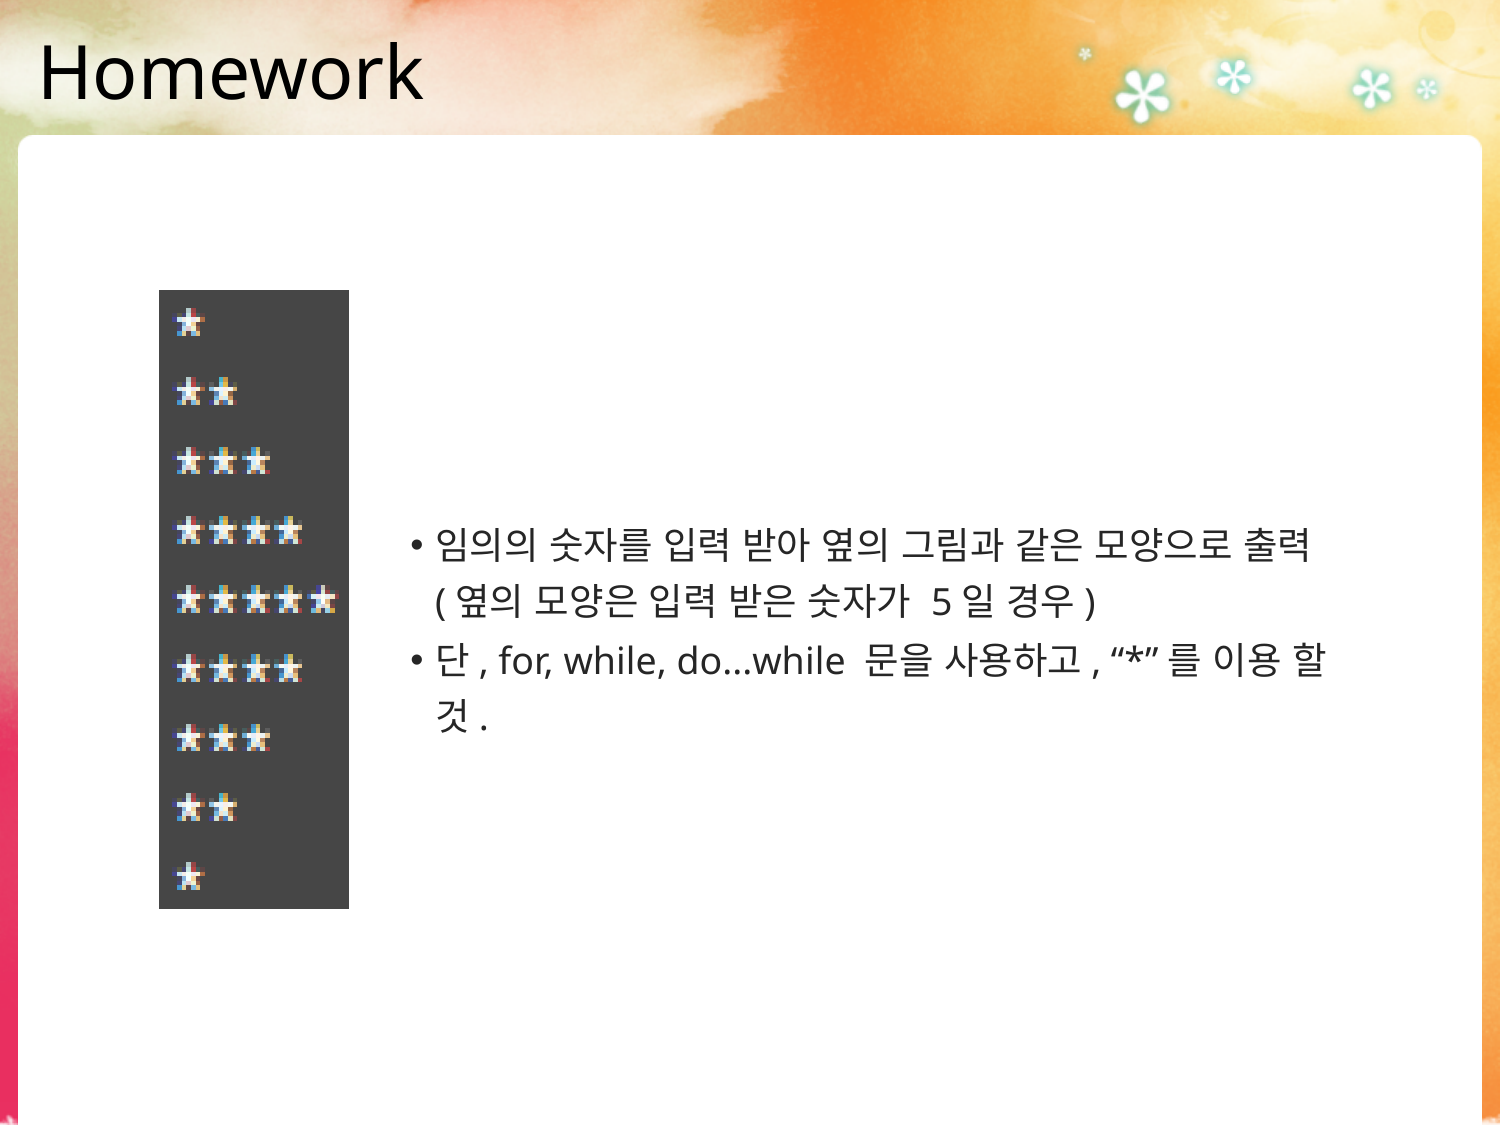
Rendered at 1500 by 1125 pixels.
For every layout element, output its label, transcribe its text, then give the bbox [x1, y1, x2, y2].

title Homework [22, 17, 1373, 122]
text_box 임의의 숫자를 입력 받아 옆의 그림과 같은 모양으로 출력 (옆의 모양은 입력 받은 숫자가 5일 경우) 단, for, while, do...while 문을 사용하고, “*”를 이용 할 것. [395, 503, 1367, 746]
picture [0, 0, 1500, 1125]
